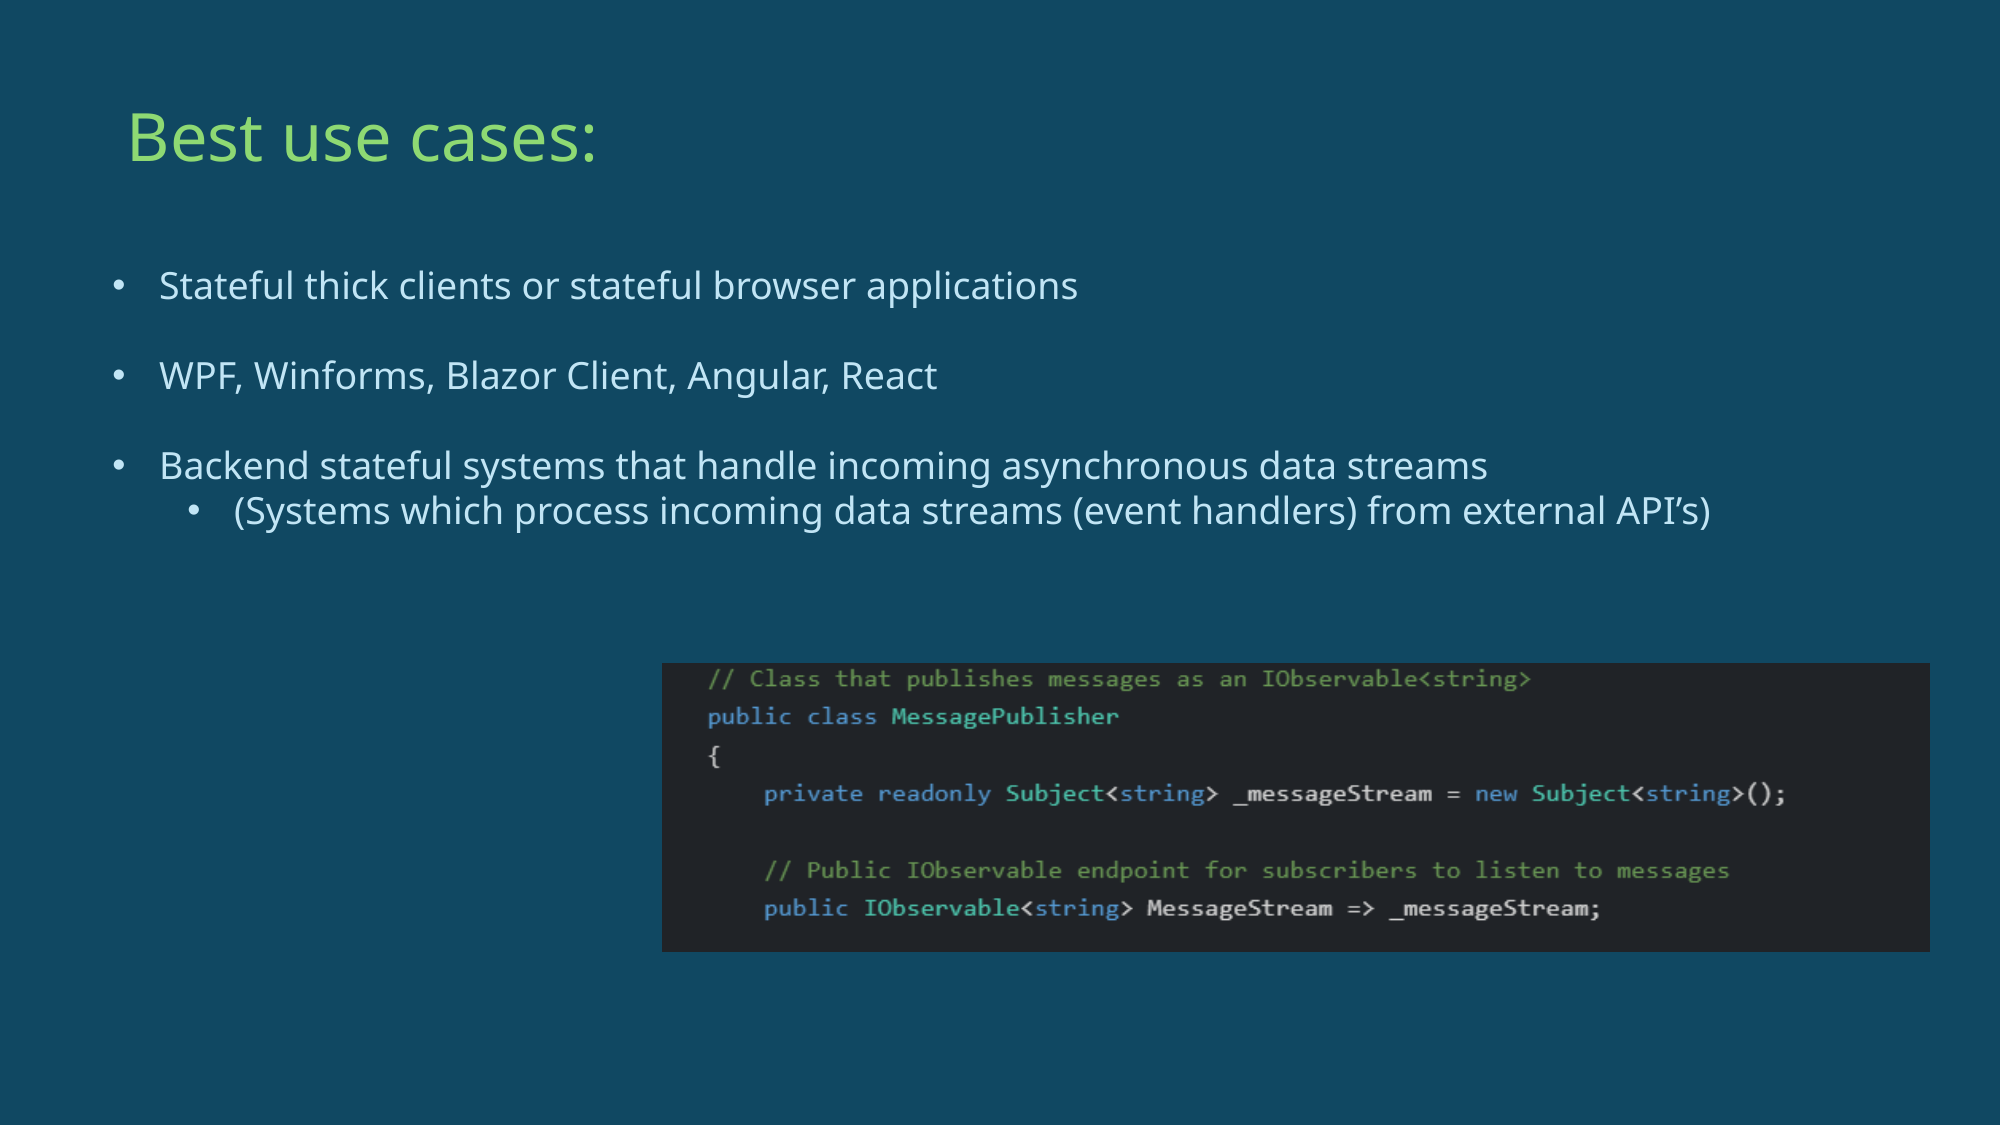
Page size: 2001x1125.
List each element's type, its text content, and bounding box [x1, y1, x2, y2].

text_box Stateful thick clients or stateful browser applications WPF, Winforms, Blazor Client, Angular, React Backend stateful systems that handle incoming asynchronous data streams (Systems which process incoming data streams (event handlers) from external API’s) [97, 254, 1727, 540]
picture [661, 663, 1930, 952]
text_box Best use cases: [112, 87, 663, 182]
